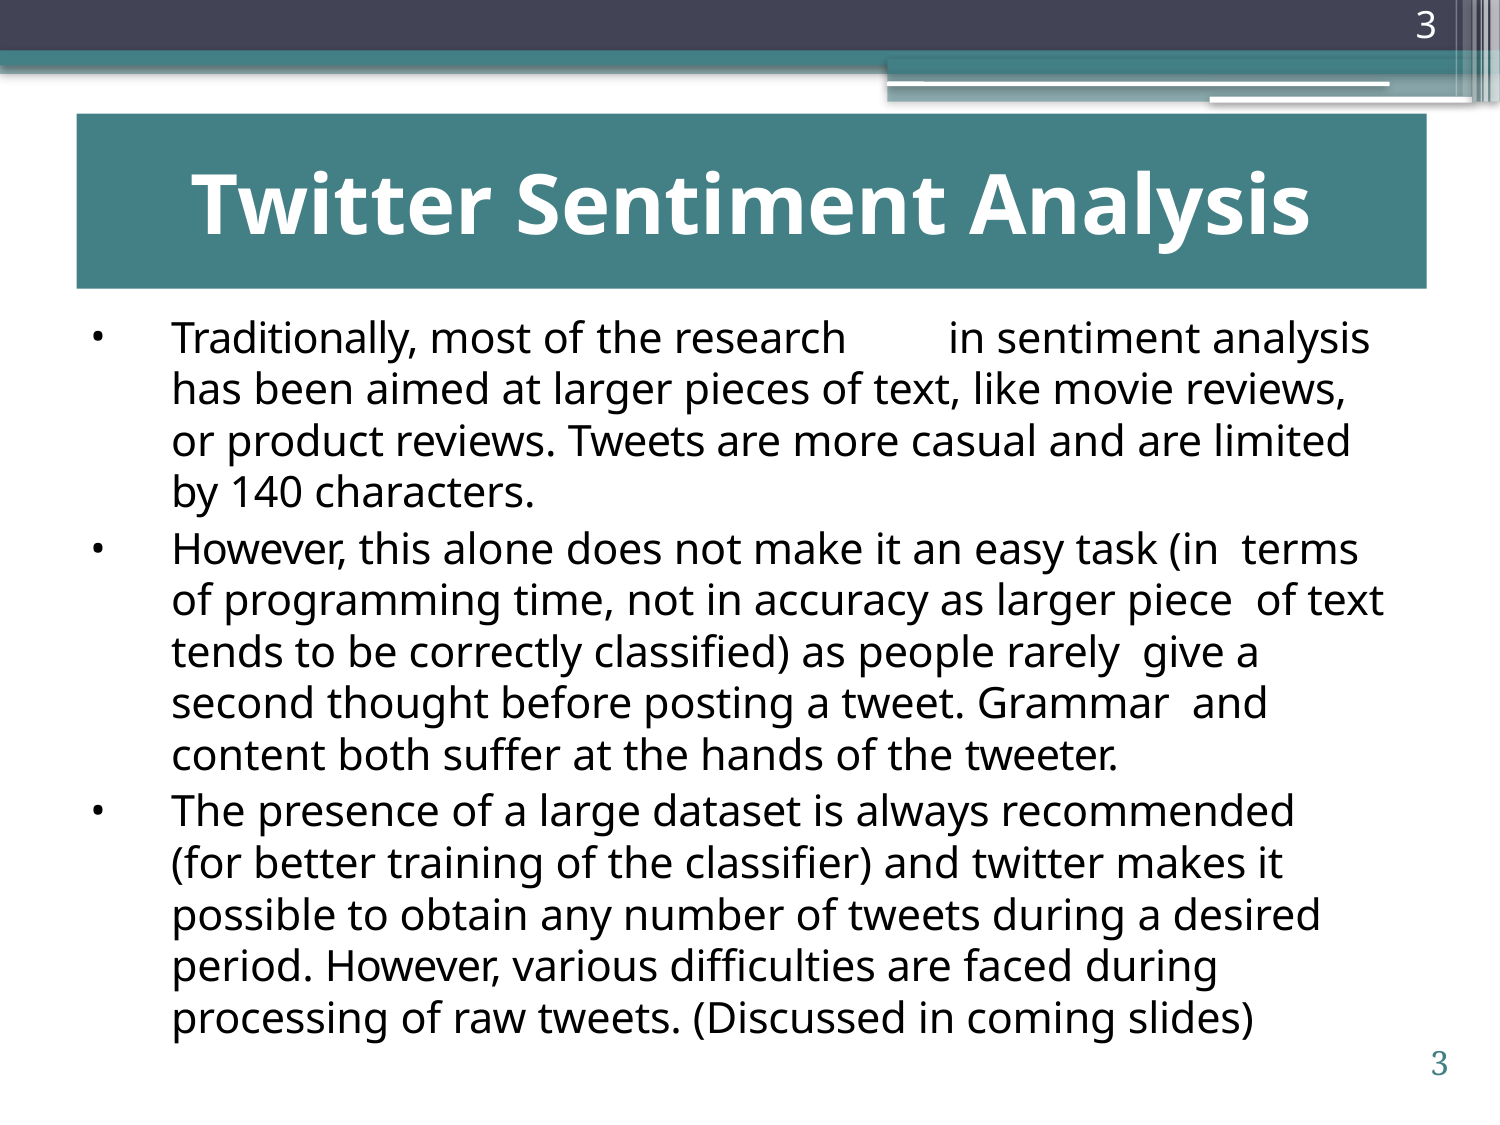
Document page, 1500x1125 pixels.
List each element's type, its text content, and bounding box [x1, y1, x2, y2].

list Traditionally, most of the research in sentiment analysis has been aimed at larger pieces of text, like movie reviews, or product reviews. Tweets are more casual and are limited by 140 characters. However, this alone does not make it an easy task (in terms of programming time, not in accuracy as larger piece of text tends to be correctly classified) as people rarely give a second thought before posting a tweet. Grammar and content both suffer at the hands of the tweeter. The presence of a large dataset is always recommended (for better training of the classifier) and twitter makes it possible to obtain any number of tweets during a desired period. However, various difficulties are faced during processing of raw tweets. (Discussed in coming slides) [75, 302, 1425, 1059]
title Twitter Sentiment Analysis [76, 113, 1427, 289]
footer 3 [1246, 1035, 1464, 1110]
